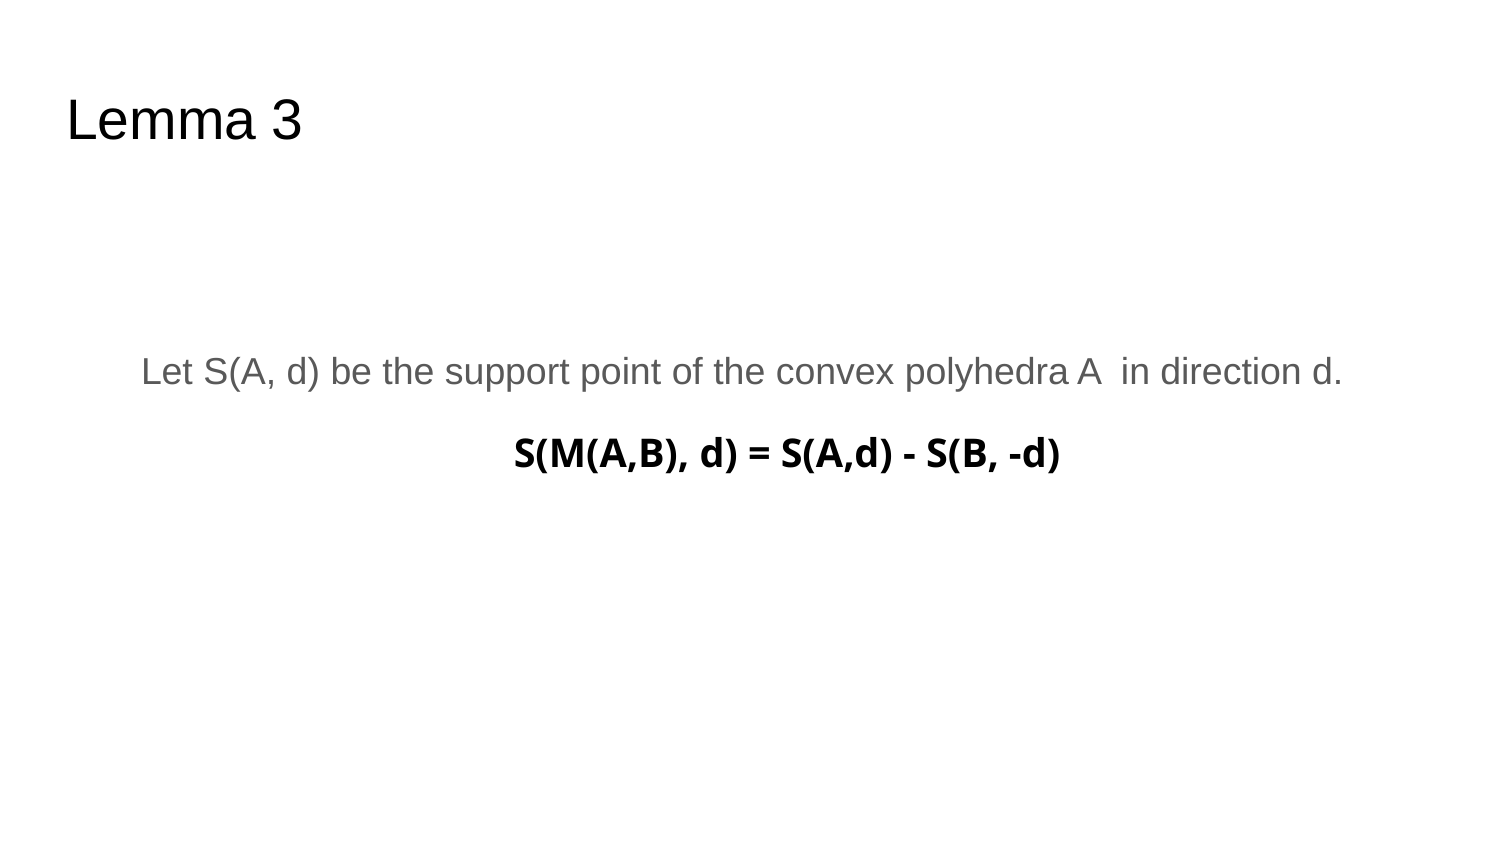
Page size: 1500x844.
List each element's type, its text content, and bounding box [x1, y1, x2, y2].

title Lemma 3 [51, 72, 1449, 167]
list Let S(A, d) be the support point of the convex polyhedra A in direction d. S(M(A,B), d) = S(A,d) - S(B, -d) [51, 189, 1449, 750]
